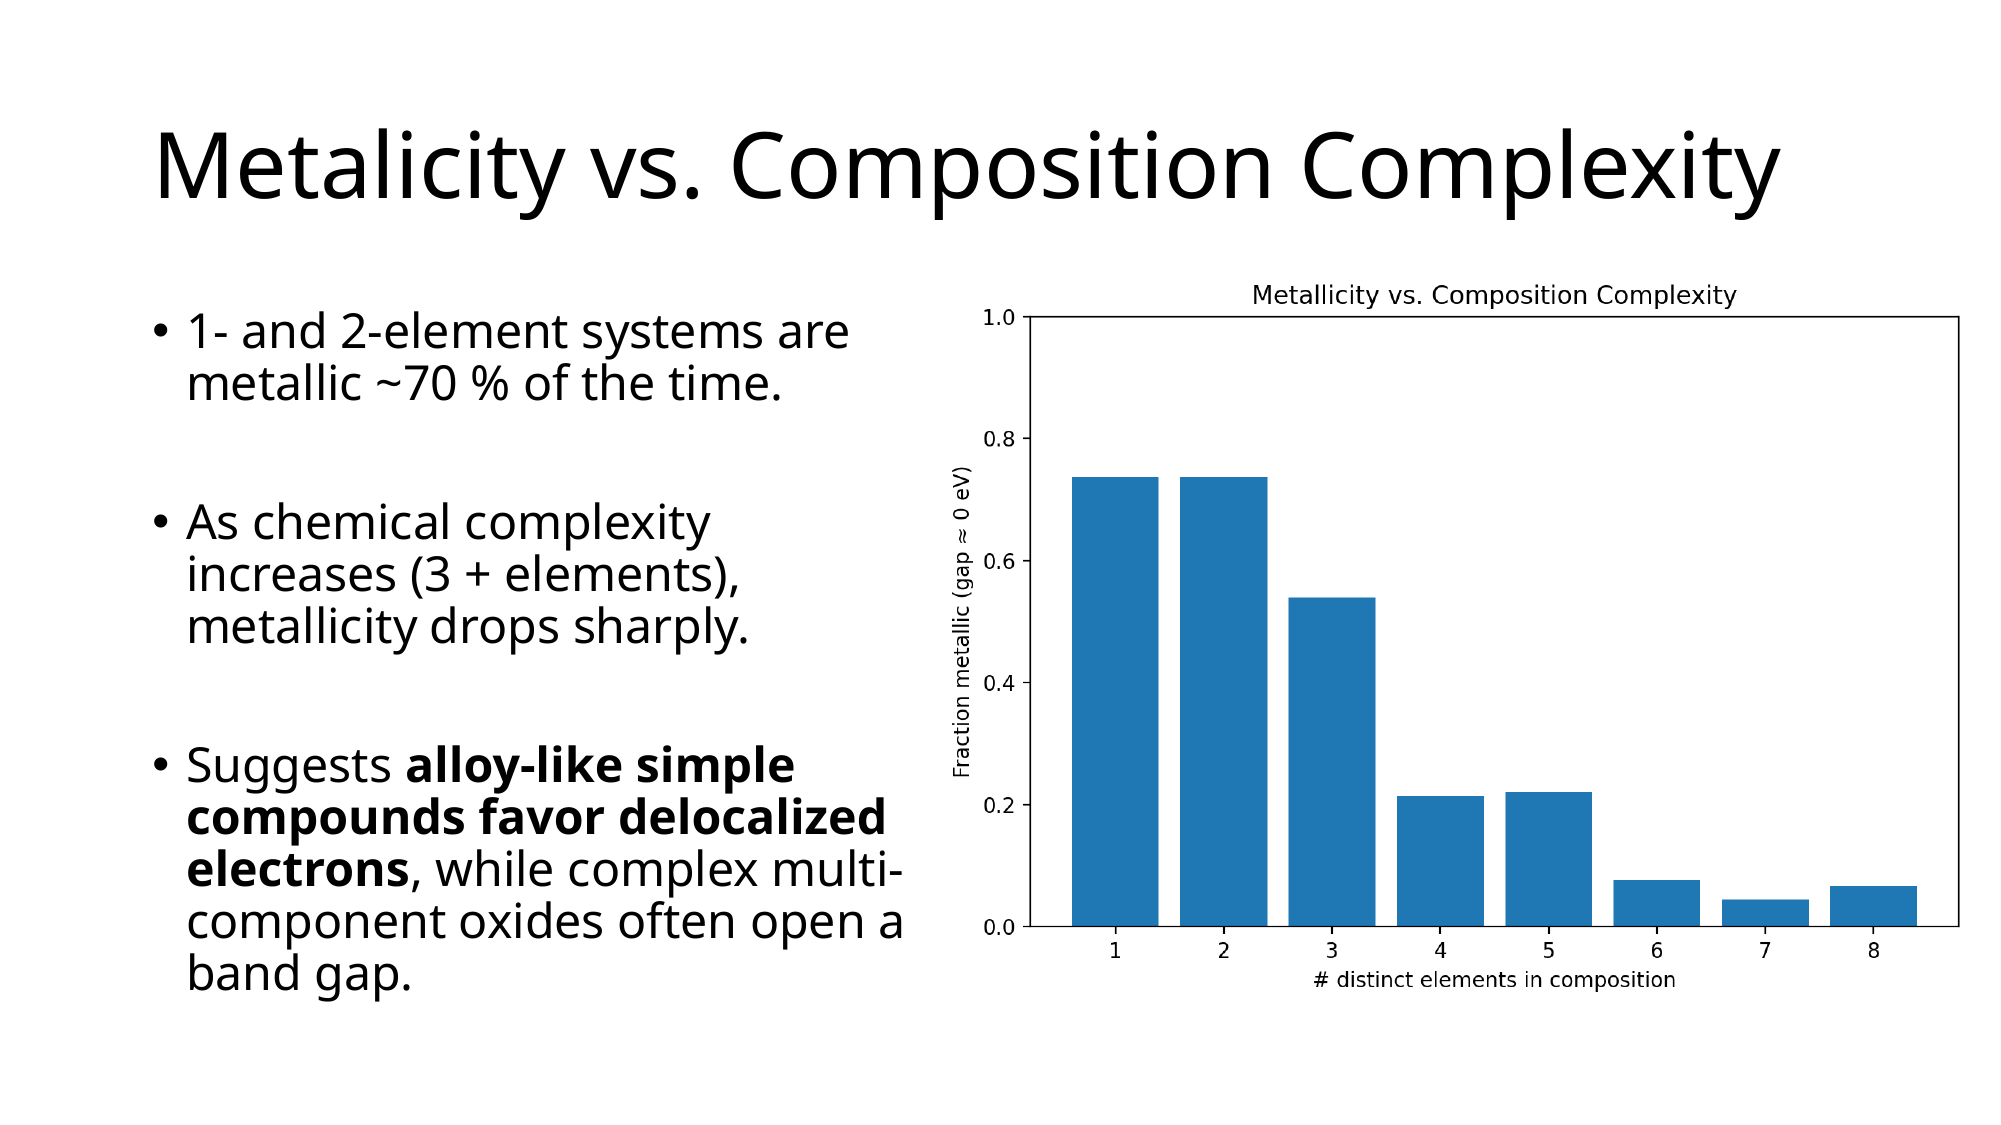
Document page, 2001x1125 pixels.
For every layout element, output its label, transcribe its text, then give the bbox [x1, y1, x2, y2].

list 1- and 2-element systems are metallic ~70 % of the time. As chemical complexity increases (3 + elements), metallicity drops sharply. Suggests alloy-like simple compounds favor delocalized electrons, while complex multi-component oxides often open a band gap. [137, 299, 929, 1014]
title Metalicity vs. Composition Complexity [137, 59, 1863, 278]
picture [929, 262, 1981, 1014]
